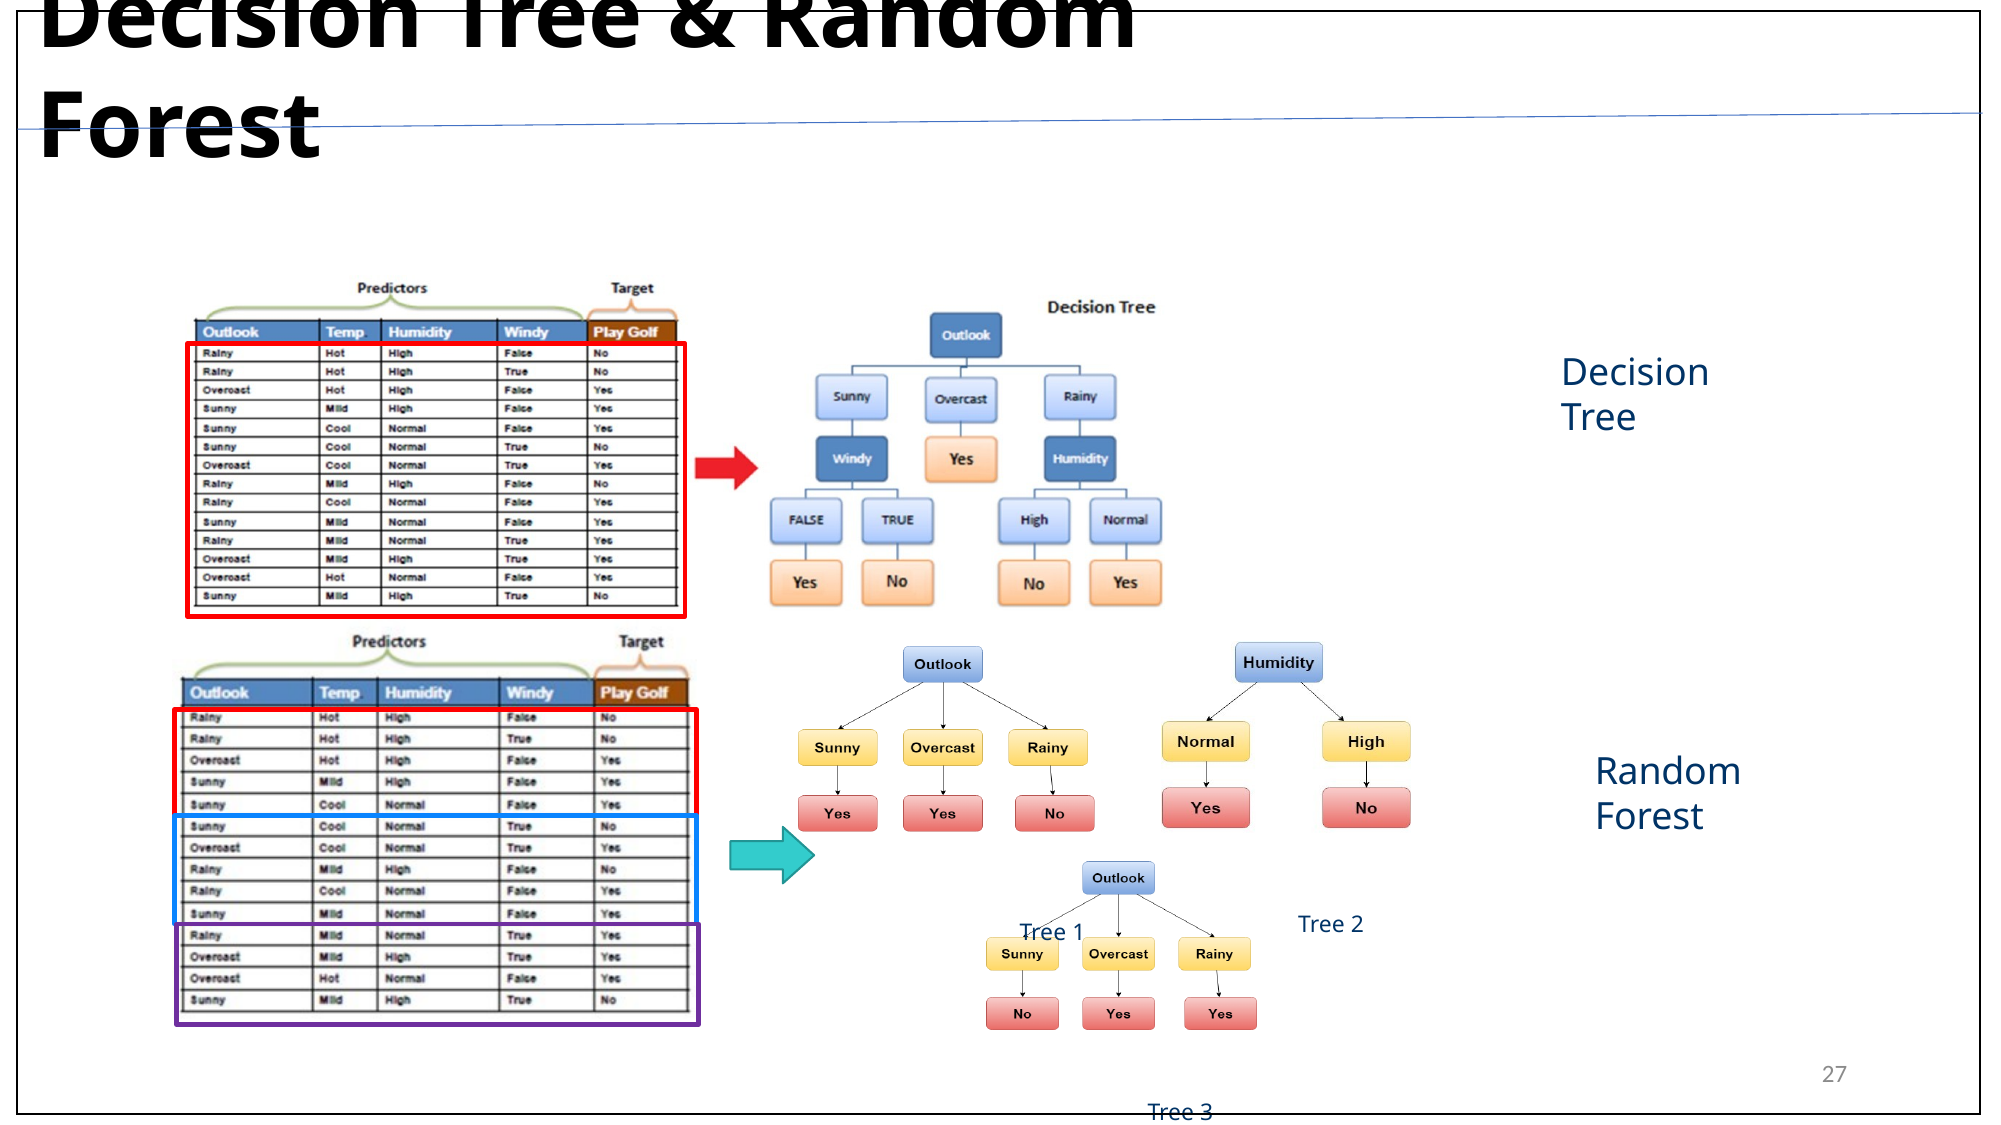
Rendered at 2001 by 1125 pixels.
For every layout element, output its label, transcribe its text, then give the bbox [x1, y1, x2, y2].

title Decision Tree & Random Forest [34, 0, 1427, 10]
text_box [171, 275, 1411, 1030]
text_box Tree 3 [1145, 1115, 1217, 1125]
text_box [17, 112, 1983, 130]
text_box [16, 10, 1981, 1115]
